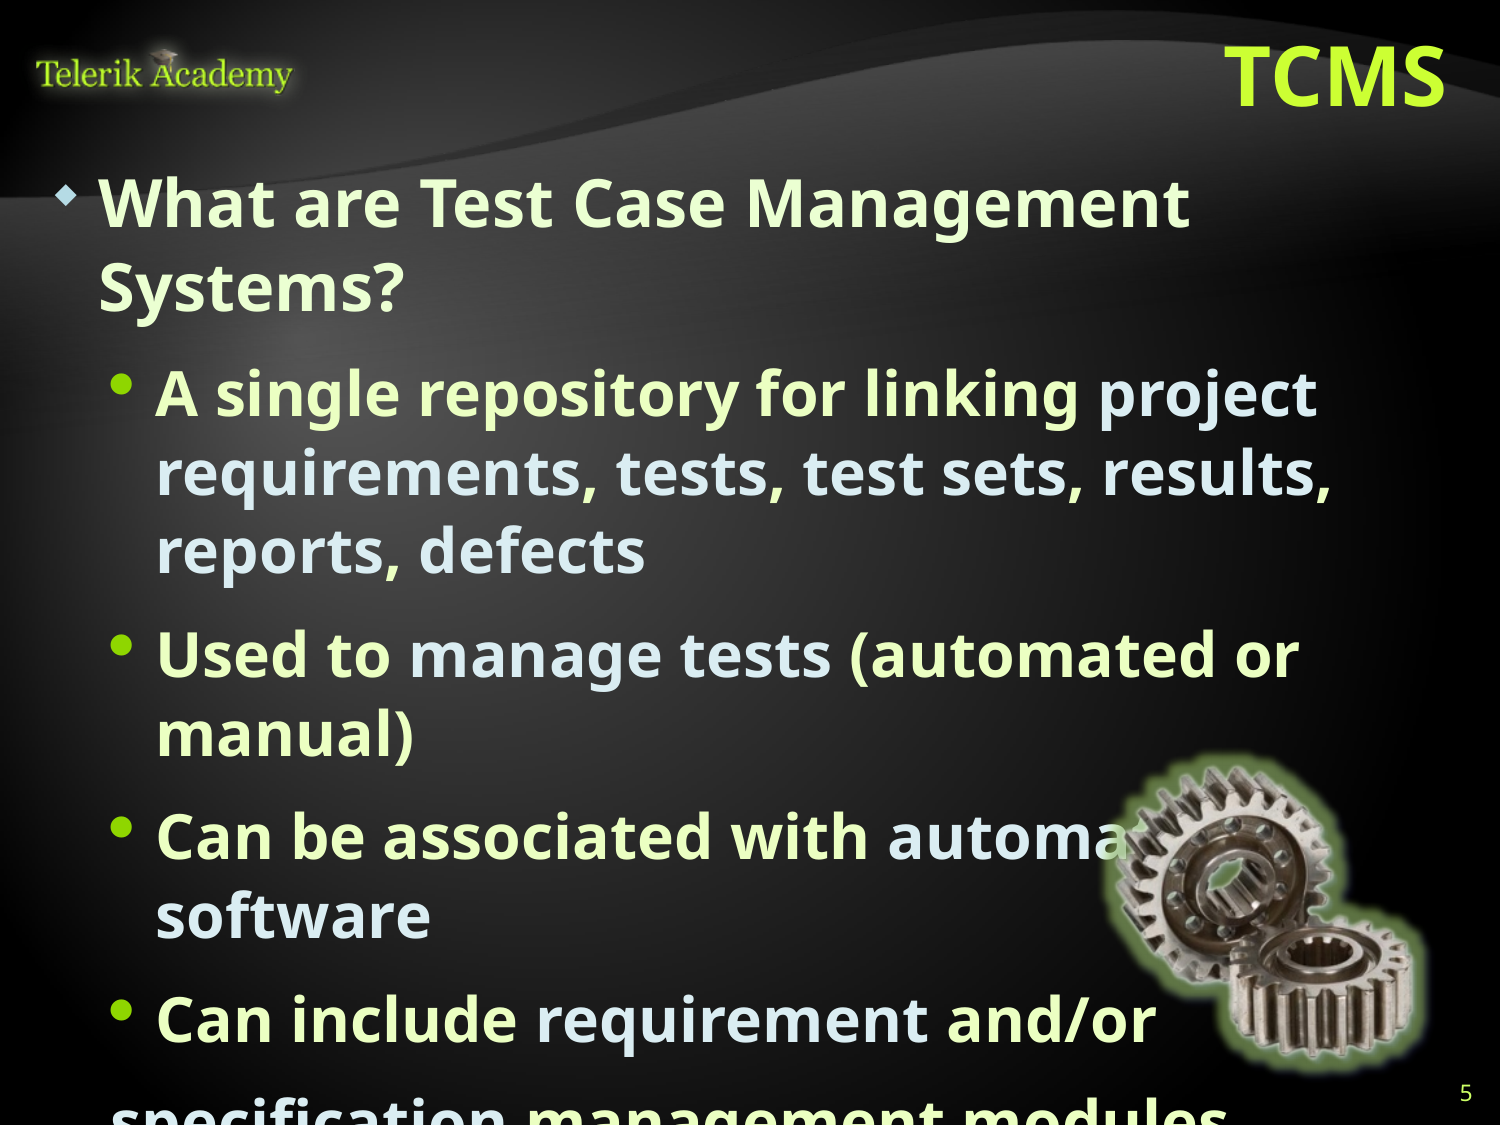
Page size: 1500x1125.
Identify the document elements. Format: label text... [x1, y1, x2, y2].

picture [0, 0, 1500, 1125]
title TCMS [300, 12, 1463, 149]
list What are Test Case Management Systems? A single repository for linking project requirements, tests, test sets, results, reports, defects Used to manage tests (automated or manual) Can be associated with automation software Can include requirement and/or specification management modules [37, 149, 1463, 1100]
slide_number 5 [1412, 1074, 1488, 1113]
